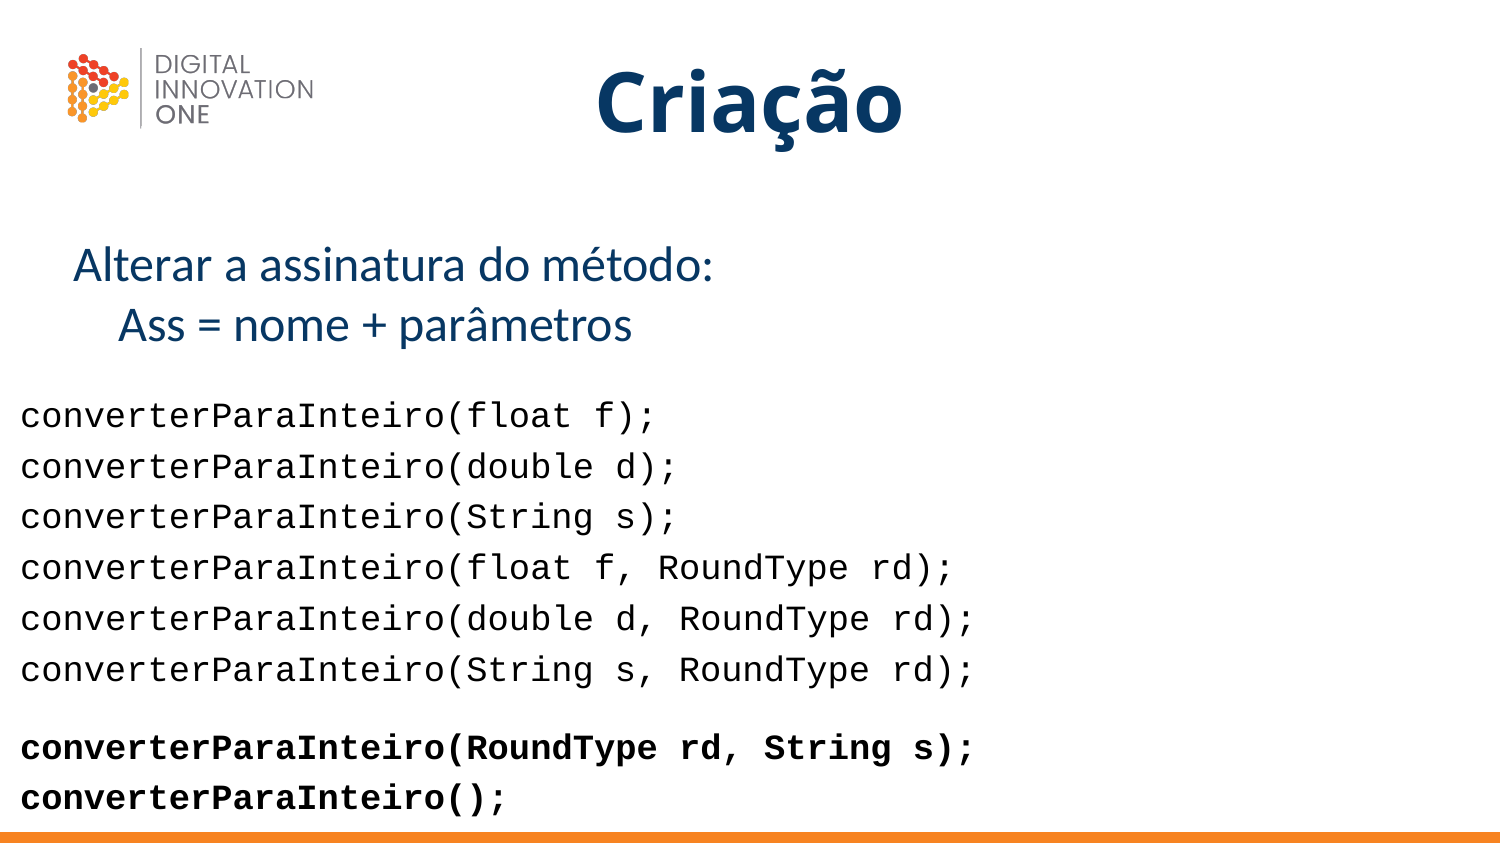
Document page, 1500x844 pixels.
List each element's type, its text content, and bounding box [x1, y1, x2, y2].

text_box [0, 832, 1500, 843]
text_box converterParaInteiro(float f); [4, 384, 790, 435]
subtitle Criação [51, 50, 1449, 148]
text_box converterParaInteiro(RoundType rd, String s); [4, 716, 998, 766]
text_box converterParaInteiro(double d); [4, 435, 814, 485]
text_box converterParaInteiro(String s); [4, 485, 815, 536]
text_box Alterar a assinatura do método: Ass = nome + parâmetros [58, 216, 1449, 717]
text_box converterParaInteiro(); [4, 766, 998, 824]
picture [50, 39, 331, 138]
text_box converterParaInteiro(String s, RoundType rd); [4, 639, 1006, 697]
text_box converterParaInteiro(double d, RoundType rd); [4, 587, 998, 639]
text_box converterParaInteiro(float f, RoundType rd); [4, 536, 982, 587]
